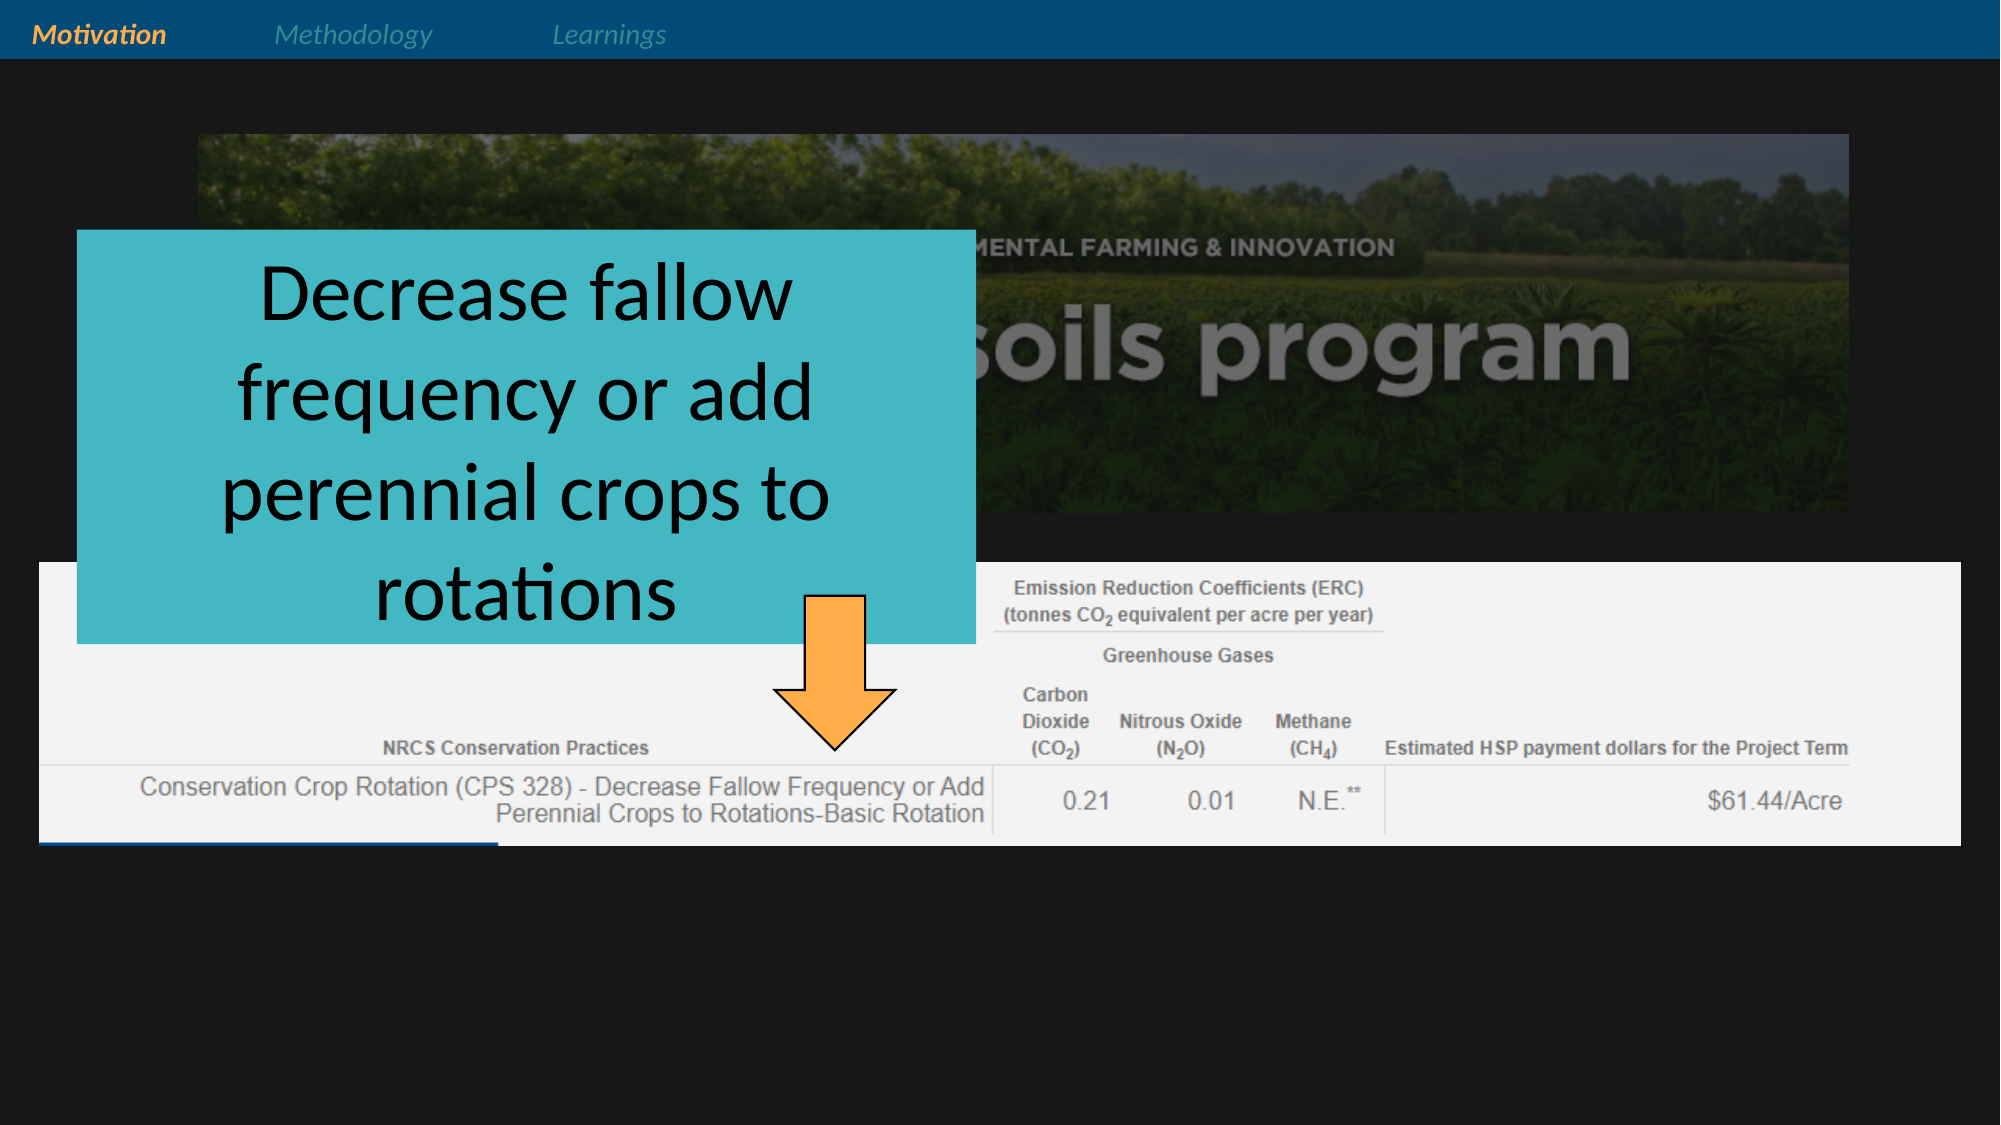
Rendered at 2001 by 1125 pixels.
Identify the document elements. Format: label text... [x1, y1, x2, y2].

picture [38, 562, 1961, 846]
picture [198, 134, 1849, 513]
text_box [0, 0, 2000, 59]
text_box Decrease fallow frequency or add perennial crops to rotations [76, 229, 977, 562]
